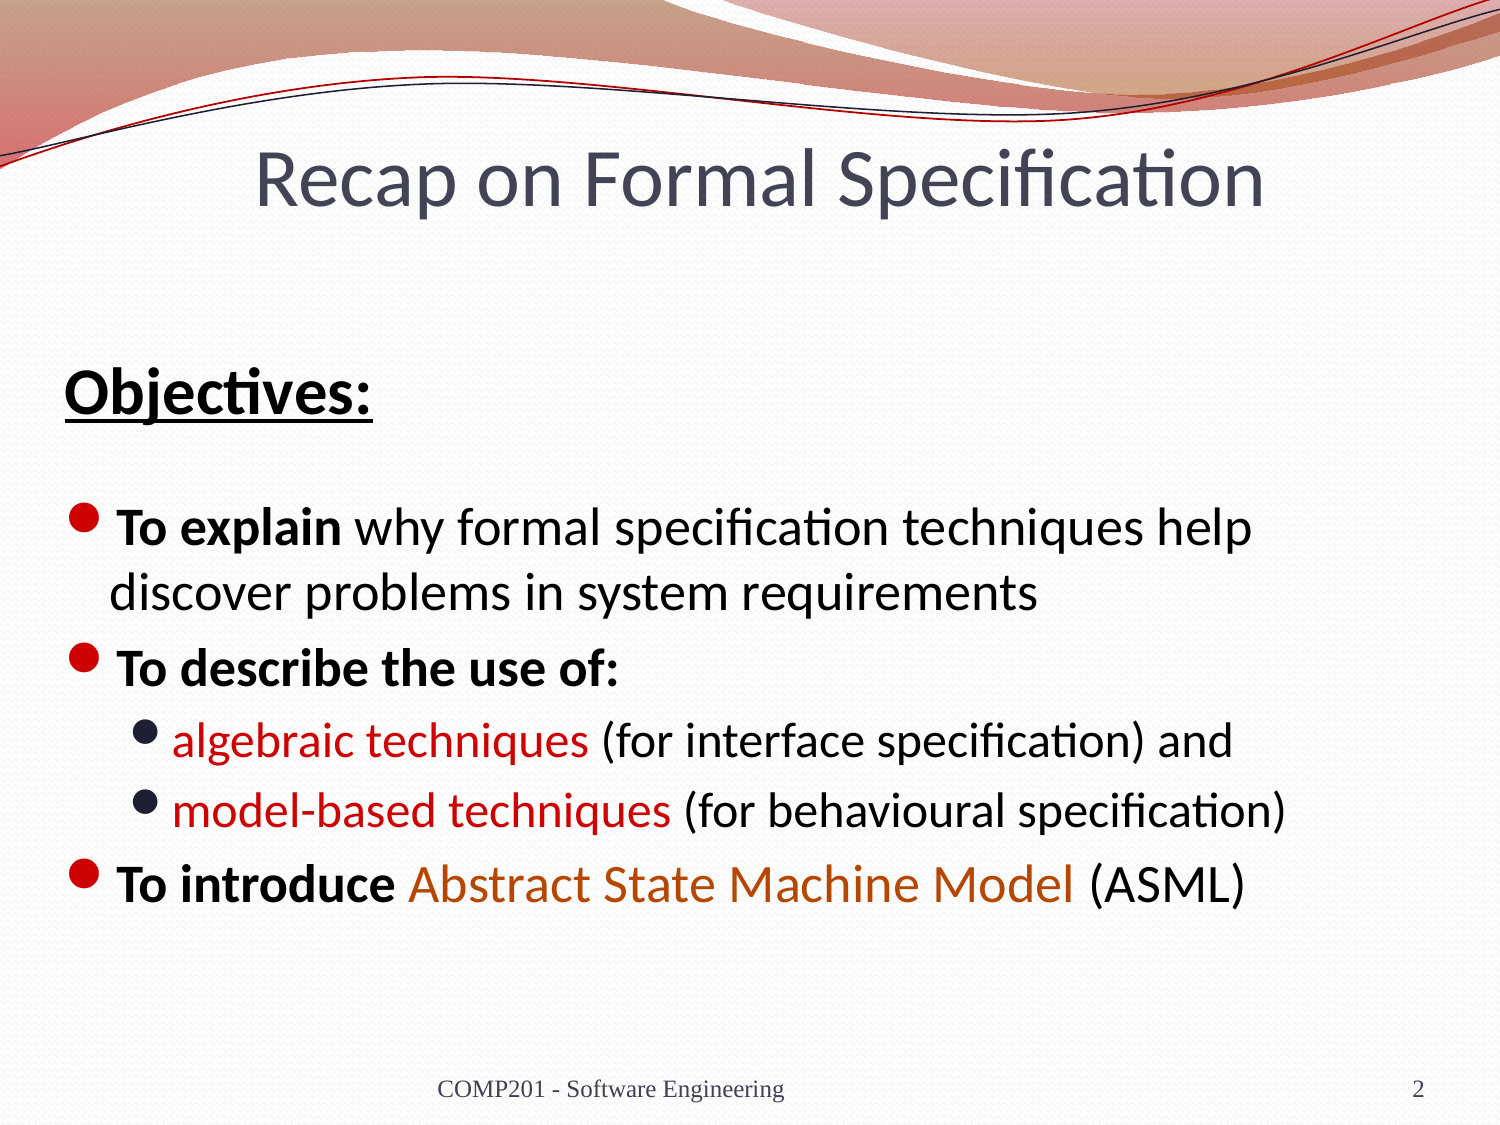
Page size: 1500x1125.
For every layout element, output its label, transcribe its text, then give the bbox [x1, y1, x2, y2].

title Recap on Formal Specification [46, 70, 1475, 223]
list Objectives: To explain why formal specification techniques help discover problems in system requirements To describe the use of: algebraic techniques (for interface specification) and model-based techniques (for behavioural specification) To introduce Abstract State Machine Model (ASML) [50, 262, 1431, 1038]
footer COMP201 - Software Engineering [437, 1042, 988, 1103]
slide_number 2 [1299, 1042, 1425, 1103]
